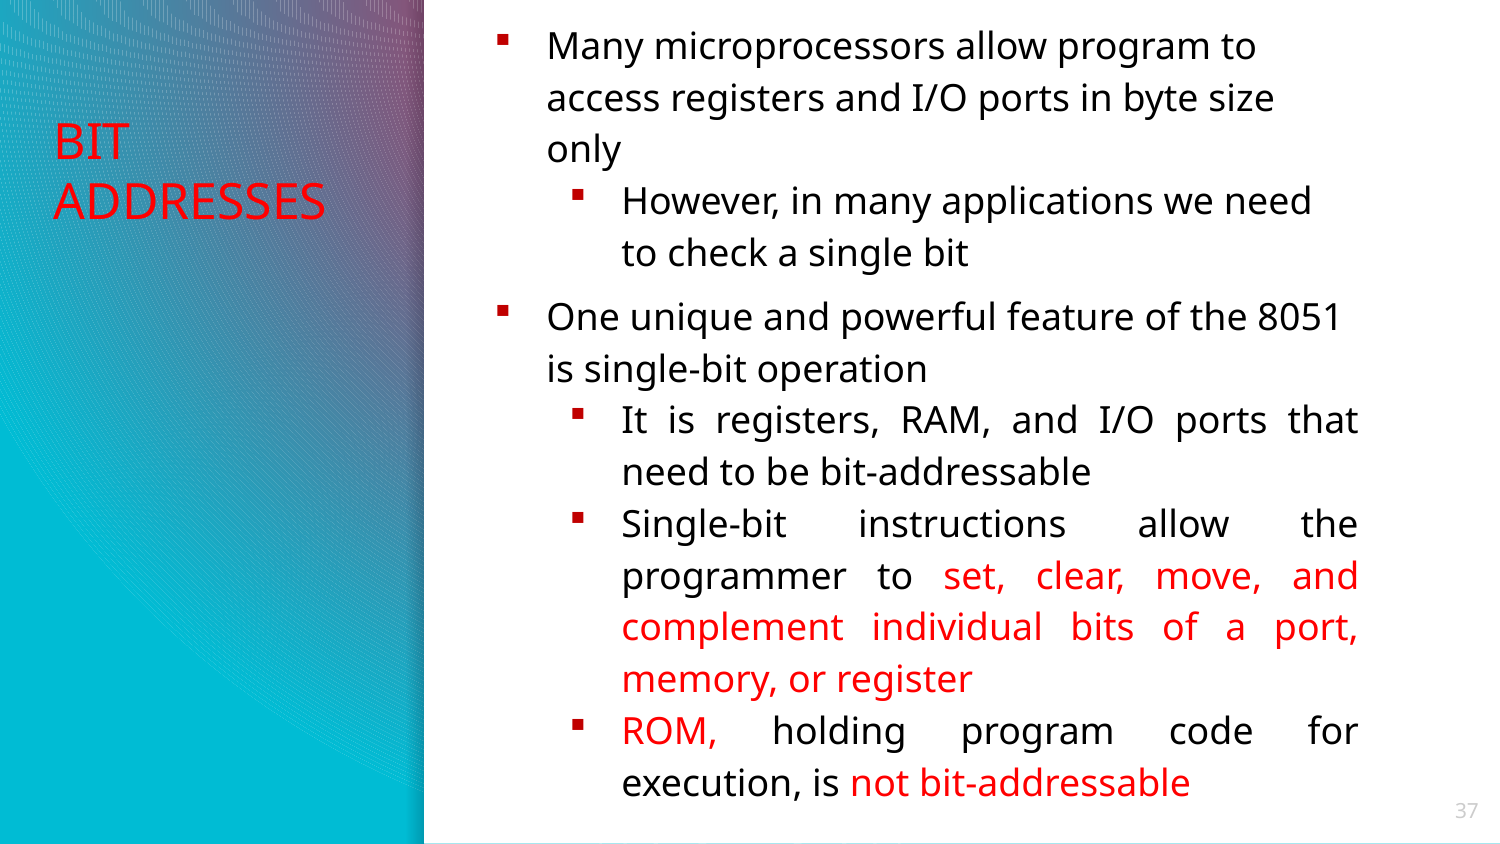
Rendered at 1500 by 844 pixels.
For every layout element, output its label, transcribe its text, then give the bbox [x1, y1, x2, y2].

title BIT ADDRESSES [38, 94, 375, 748]
list Many microprocessors allow program to access registers and I/O ports in byte size only However, in many applications we need to check a single bit One unique and powerful feature of the 8051 is single-bit operation It is registers, RAM, and I/O ports that need to be bit-addressable Single-bit instructions allow the programmer to set, clear, move, and complement individual bits of a port, memory, or register ROM, holding program code for execution, is not bit-addressable [456, 0, 1375, 811]
slide_number 37 [1403, 779, 1494, 844]
